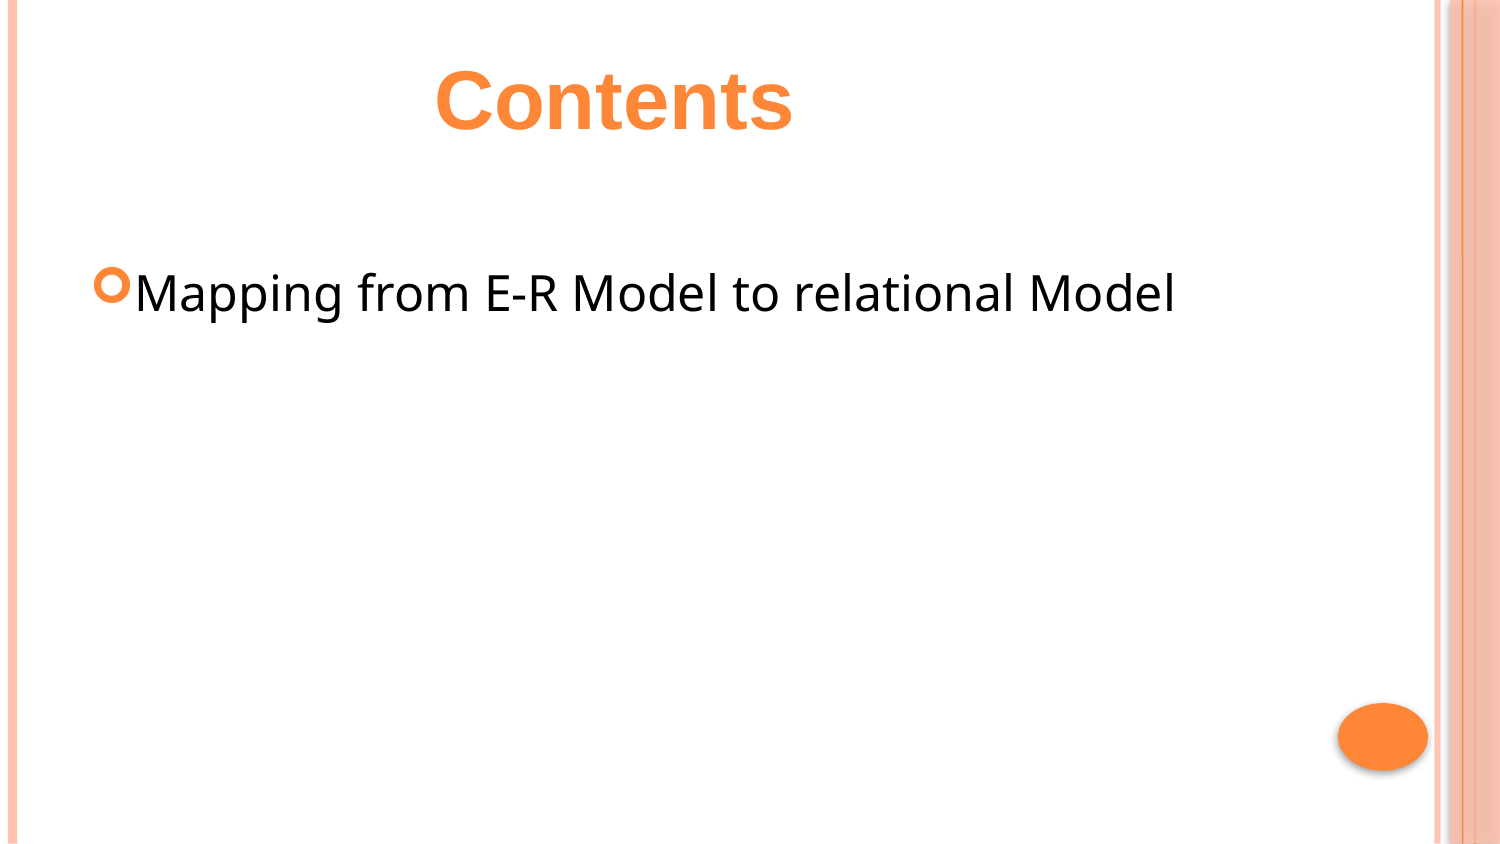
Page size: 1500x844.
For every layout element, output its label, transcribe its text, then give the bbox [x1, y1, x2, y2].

text_box Contents [349, 38, 1045, 134]
text_box Mapping from E-R Model to relational Model [74, 134, 1425, 747]
